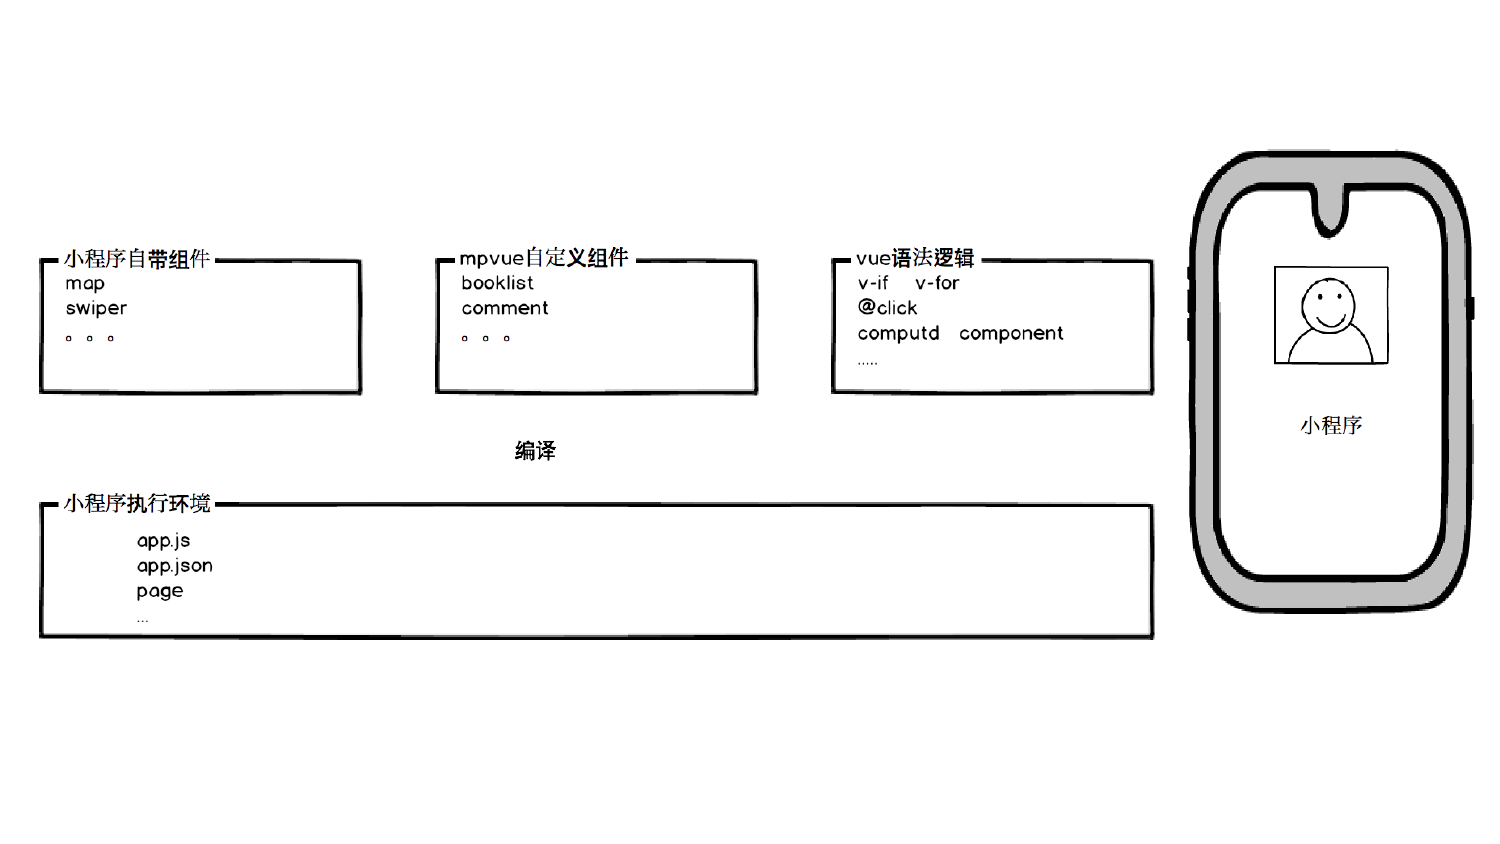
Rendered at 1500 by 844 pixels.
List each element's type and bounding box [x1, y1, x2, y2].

picture [0, 89, 1500, 753]
